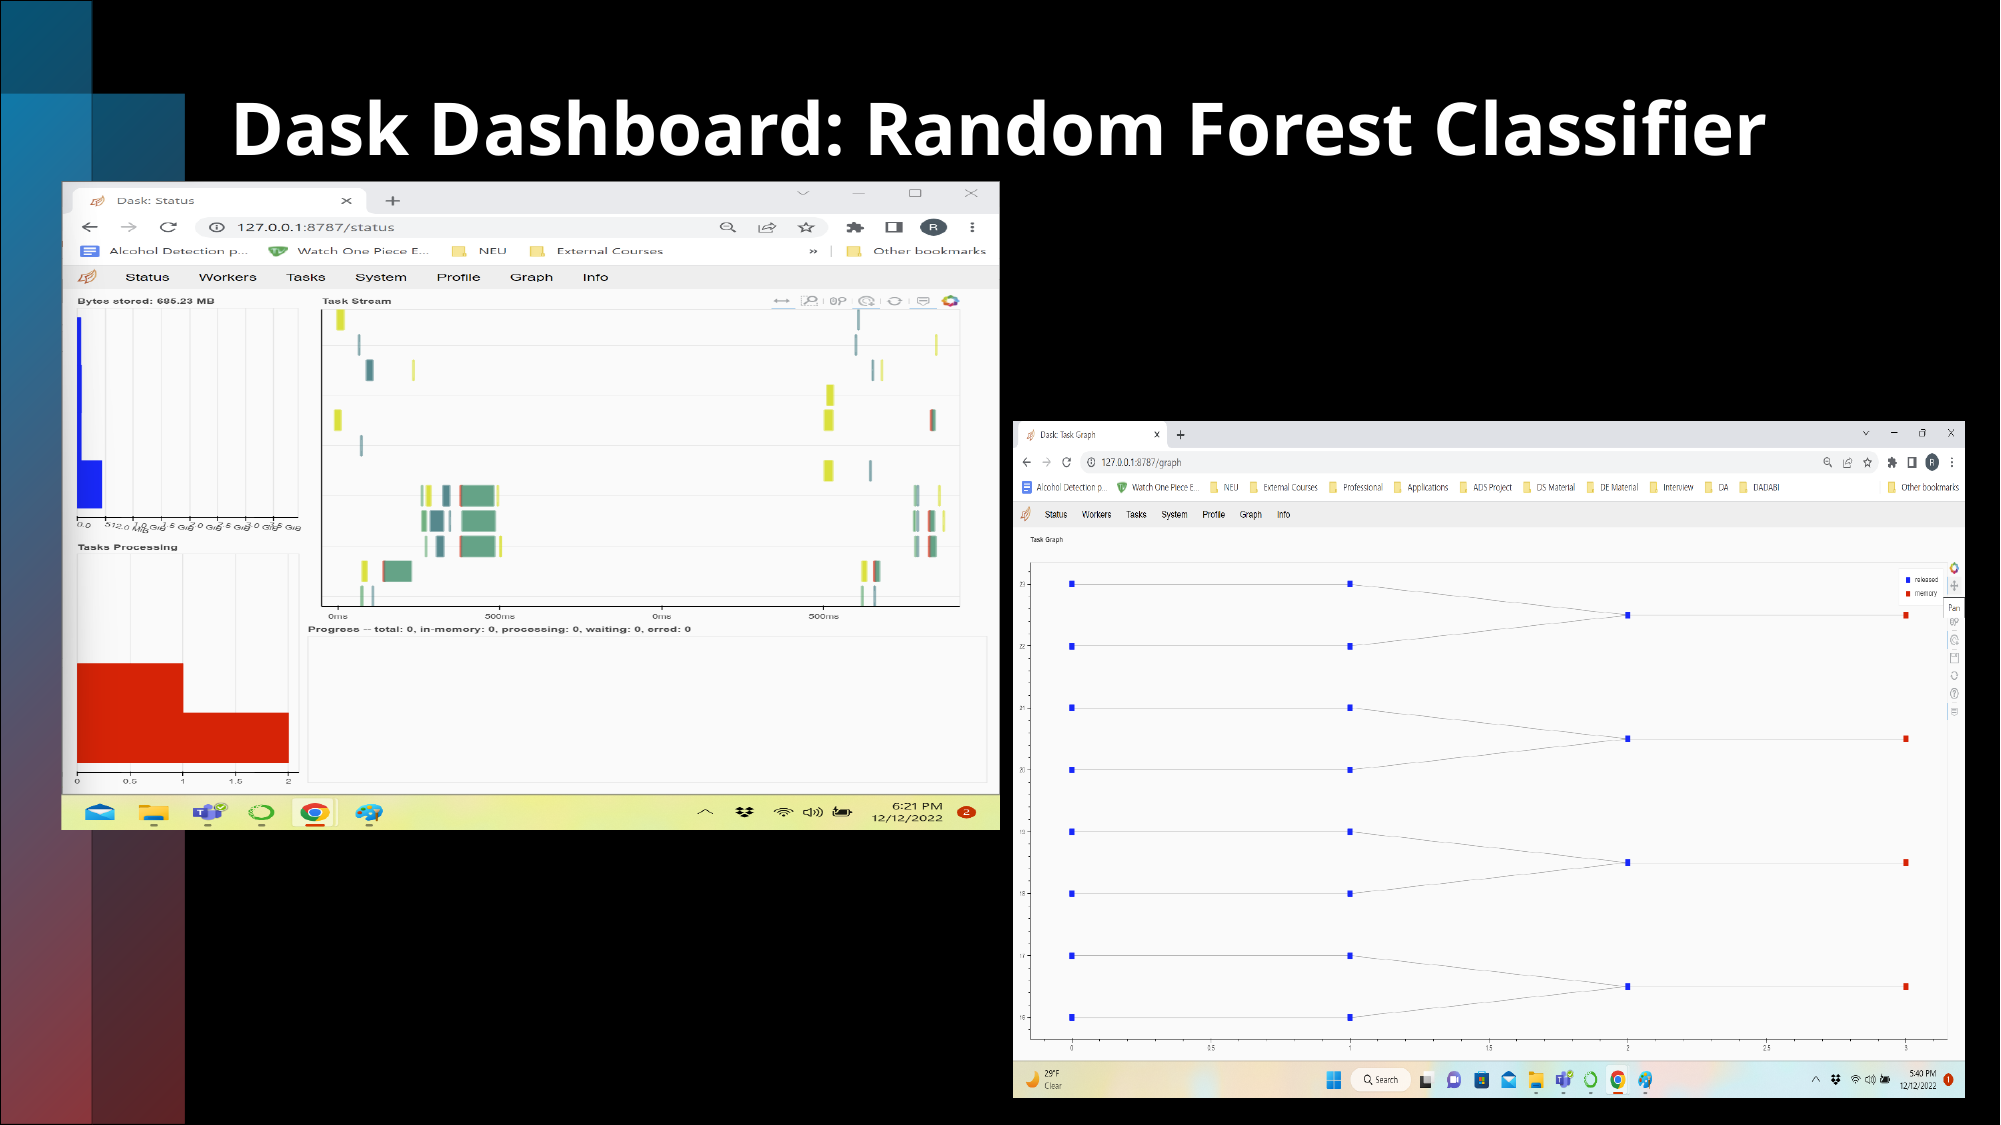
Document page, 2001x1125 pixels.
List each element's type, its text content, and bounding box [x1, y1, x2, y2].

picture [1013, 421, 1965, 1098]
picture [61, 181, 1000, 830]
title Dask Dashboard: Random Forest Classifier [34, 74, 1965, 329]
